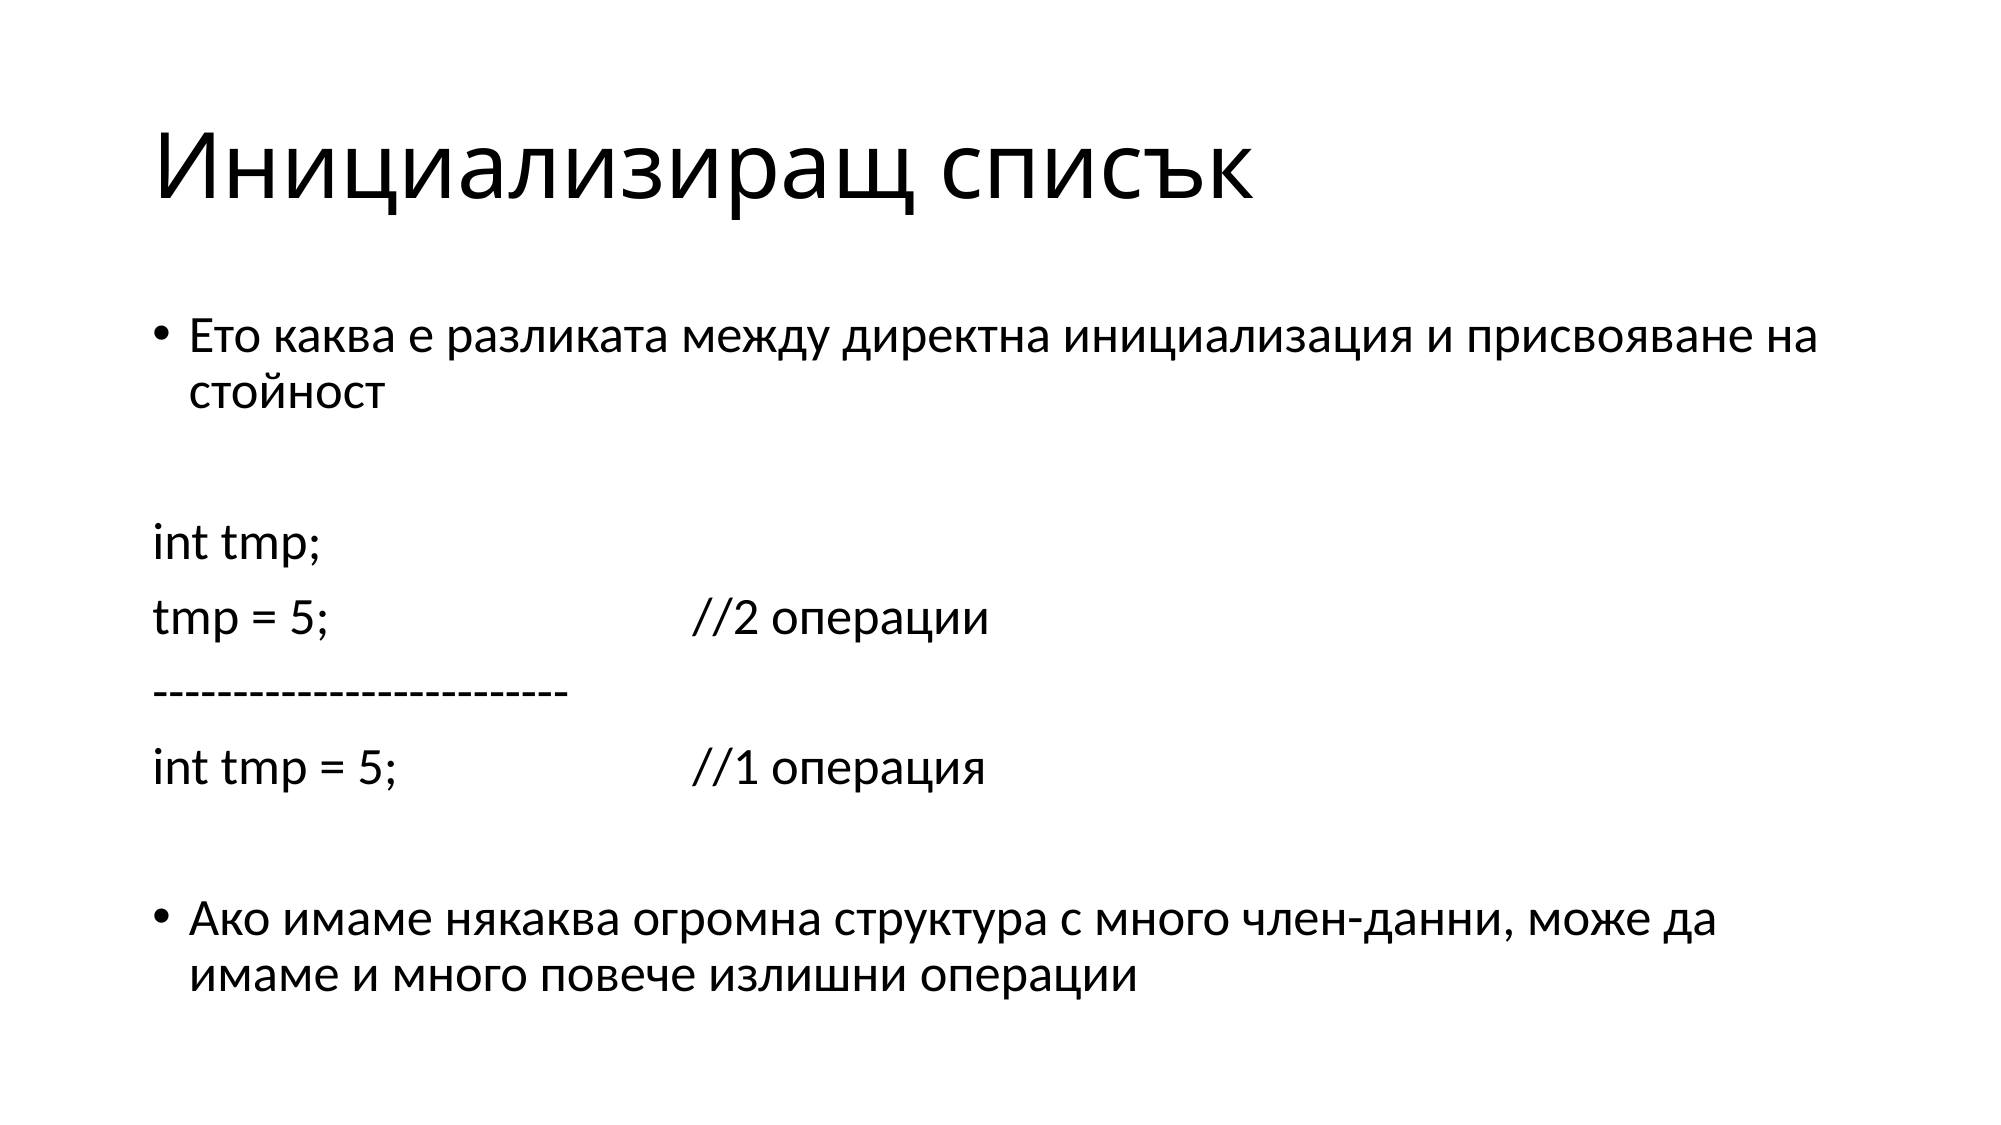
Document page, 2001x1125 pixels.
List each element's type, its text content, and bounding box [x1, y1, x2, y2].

title Инициализиращ списък [137, 59, 1863, 278]
list Ето каква е разликата между директна инициализация и присвояване на стойност int tmp; tmp = 5; //2 операции -------------------------- int tmp = 5; //1 операция Ако имаме някаква огромна структура с много член-данни, може да имаме и много повече излишни операции [137, 299, 1863, 1014]
